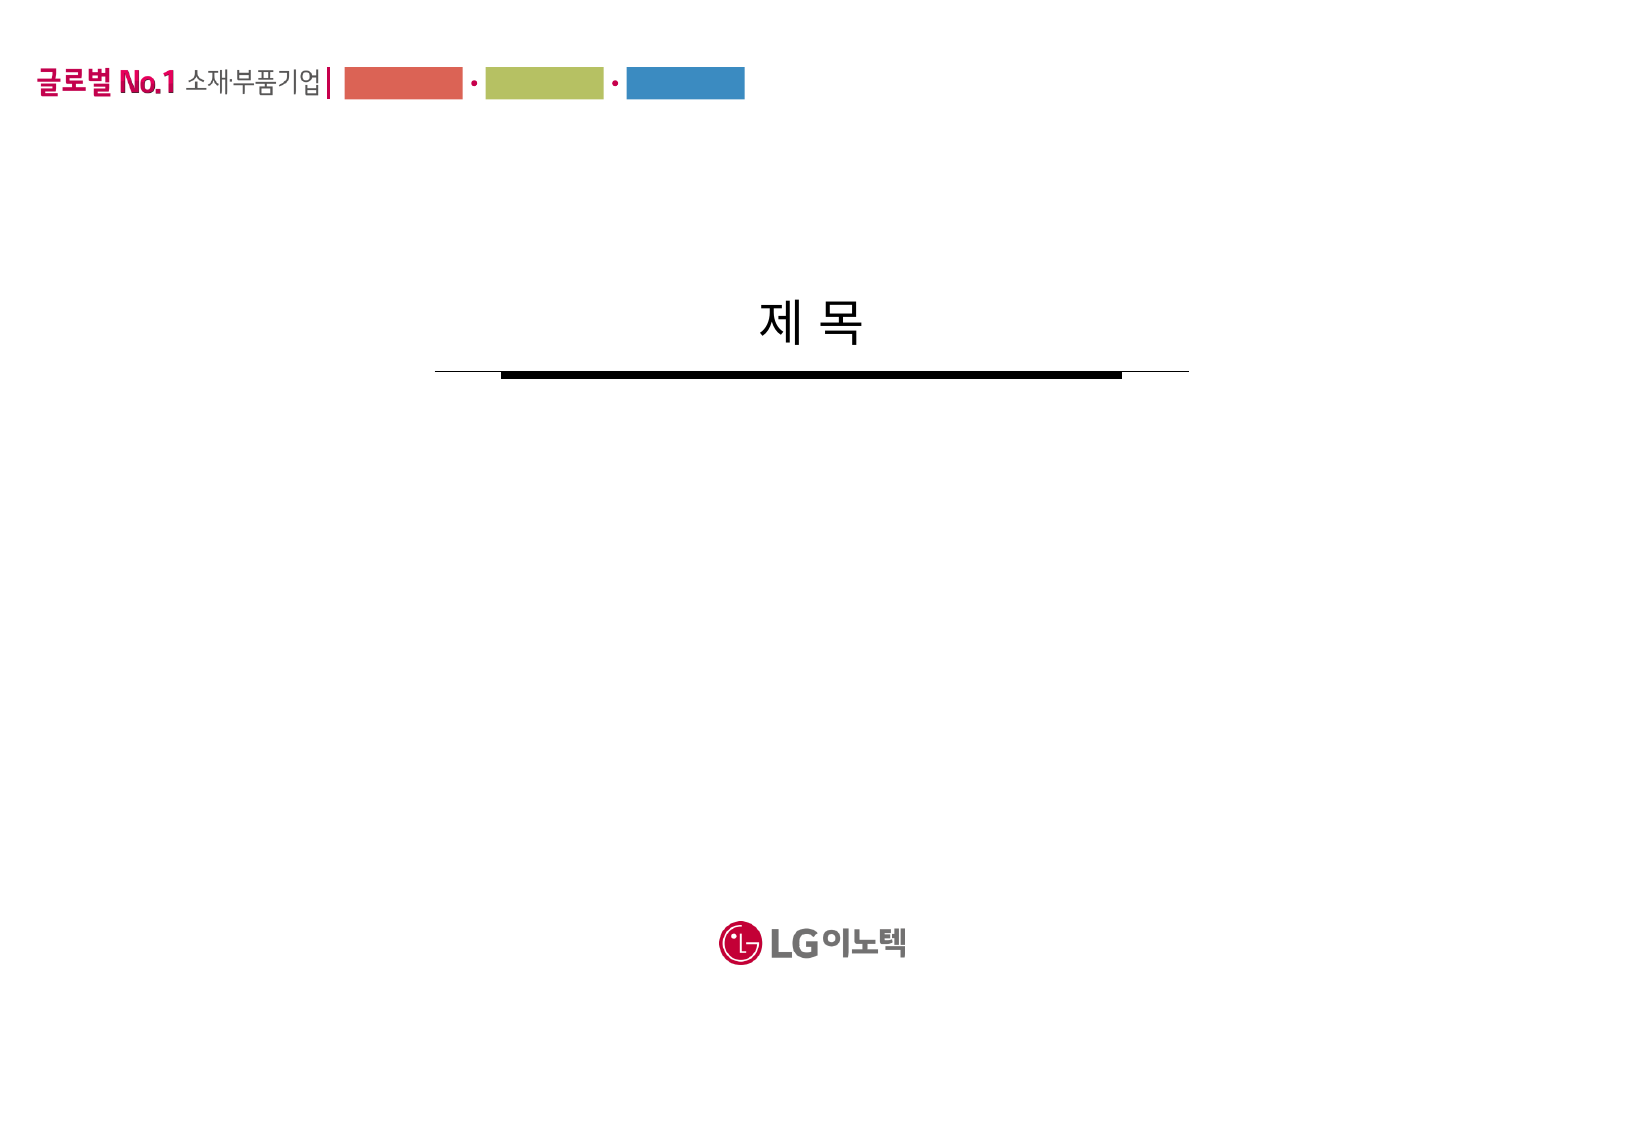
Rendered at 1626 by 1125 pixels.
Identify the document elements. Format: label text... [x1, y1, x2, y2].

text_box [32, 65, 745, 100]
text_box 제 목 [434, 290, 1190, 352]
picture [719, 921, 905, 965]
